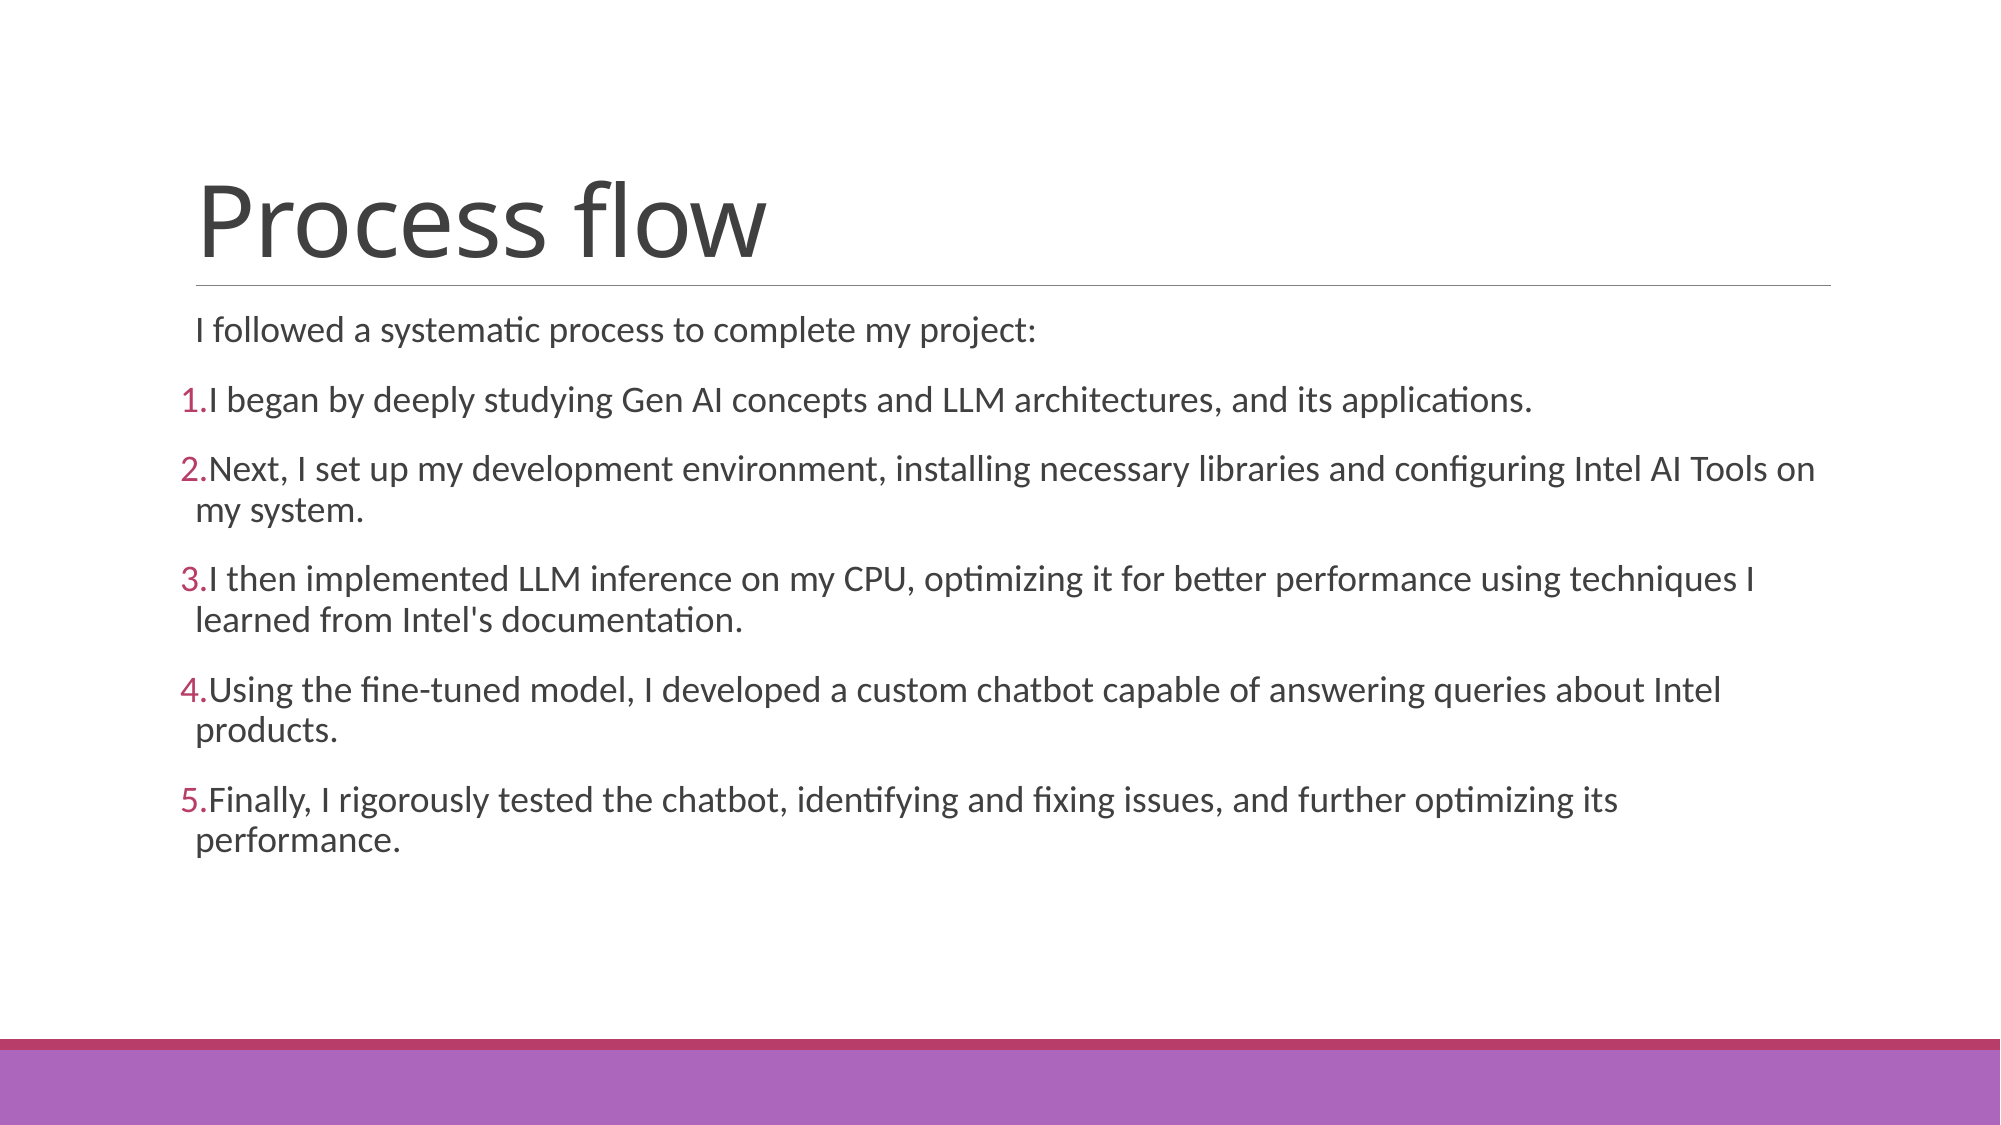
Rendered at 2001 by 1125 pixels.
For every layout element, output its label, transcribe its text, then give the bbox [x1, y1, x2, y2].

title Process flow [180, 47, 1830, 285]
list I followed a systematic process to complete my project: I began by deeply studying Gen AI concepts and LLM architectures, and its applications. Next, I set up my development environment, installing necessary libraries and configuring Intel AI Tools on my system. I then implemented LLM inference on my CPU, optimizing it for better performance using techniques I learned from Intel's documentation. Using the fine-tuned model, I developed a custom chatbot capable of answering queries about Intel products. Finally, I rigorously tested the chatbot, identifying and fixing issues, and further optimizing its performance. [180, 302, 1830, 963]
